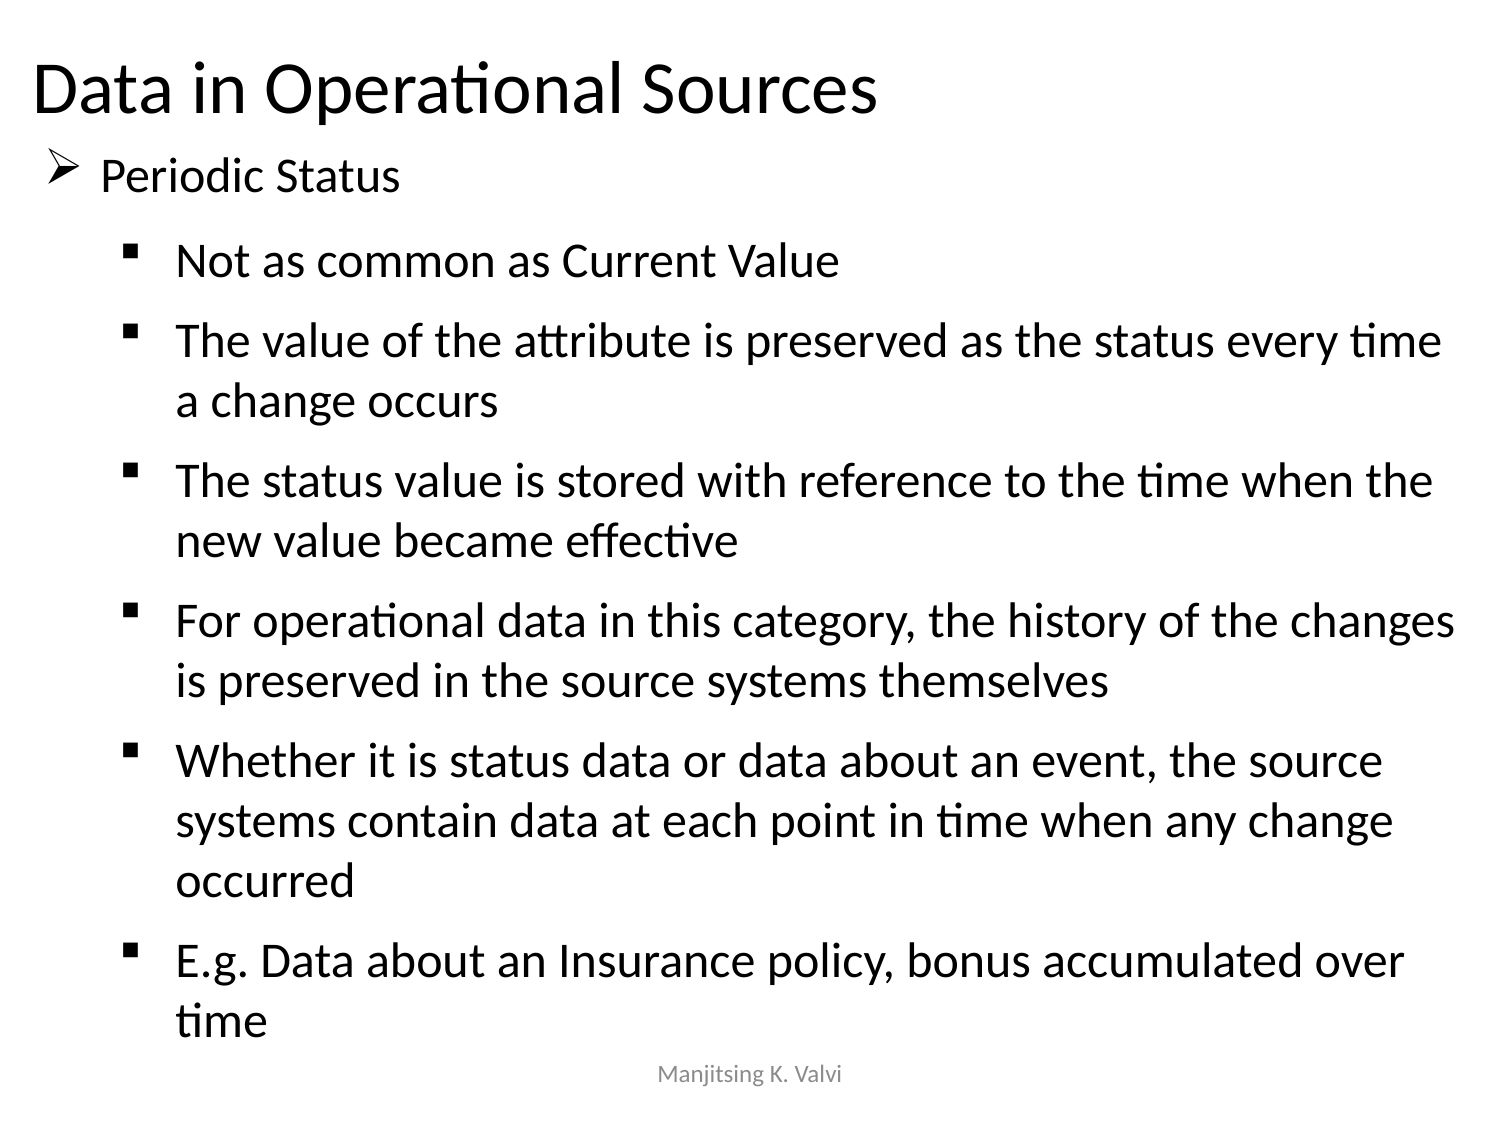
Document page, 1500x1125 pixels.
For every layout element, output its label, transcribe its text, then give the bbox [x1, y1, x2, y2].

text_box Data in Operational Sources [17, 30, 1388, 136]
text_box Periodic Status Not as common as Current Value The value of the attribute is preserved as the status every time a change occurs The status value is stored with reference to the time when the new value became effective For operational data in this category, the history of the changes is preserved in the source systems themselves Whether it is status data or data about an event, the source systems contain data at each point in time when any change occurred E.g. Data about an Insurance policy, bonus accumulated over time [29, 134, 1471, 1115]
